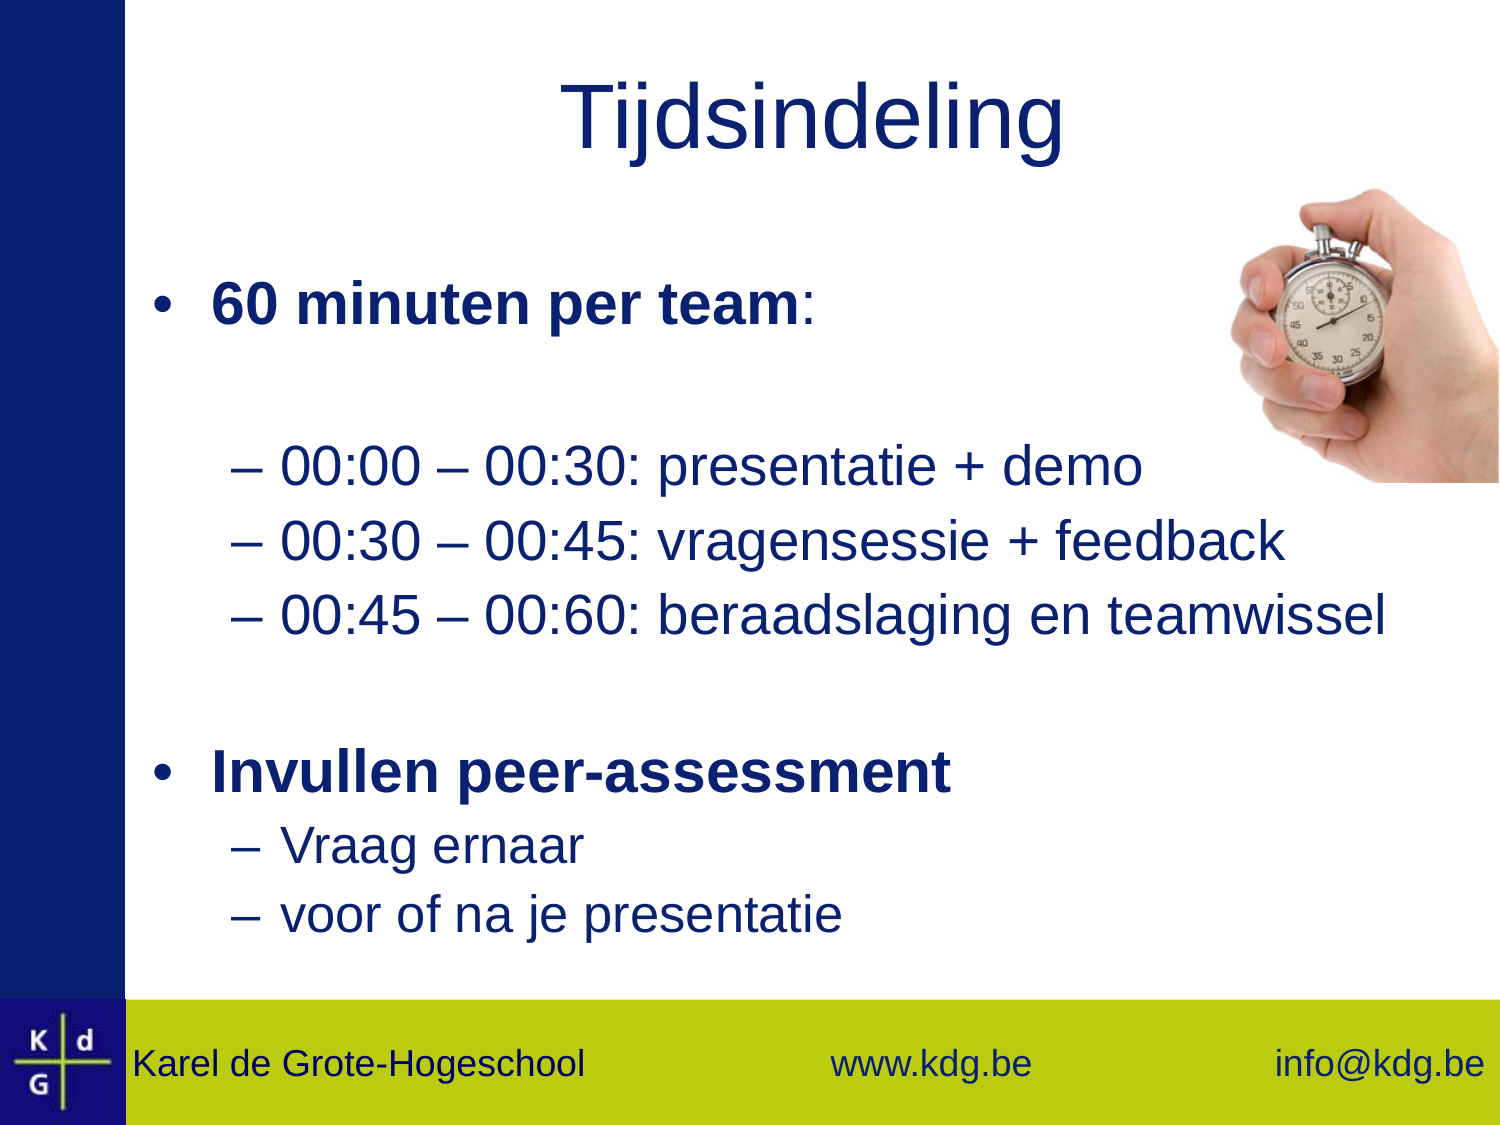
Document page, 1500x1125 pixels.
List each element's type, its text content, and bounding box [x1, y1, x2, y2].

picture [0, 999, 126, 1125]
picture [1199, 175, 1500, 483]
title Tijdsindeling [138, 23, 1489, 211]
list 60 minuten per team: 00:00 – 00:30: presentatie + demo 00:30 – 00:45: vragensessie + feedback 00:45 – 00:60: beraadslaging en teamwissel Invullen peer-assessment Vraag ernaar voor of na je presentatie [137, 262, 1488, 1005]
